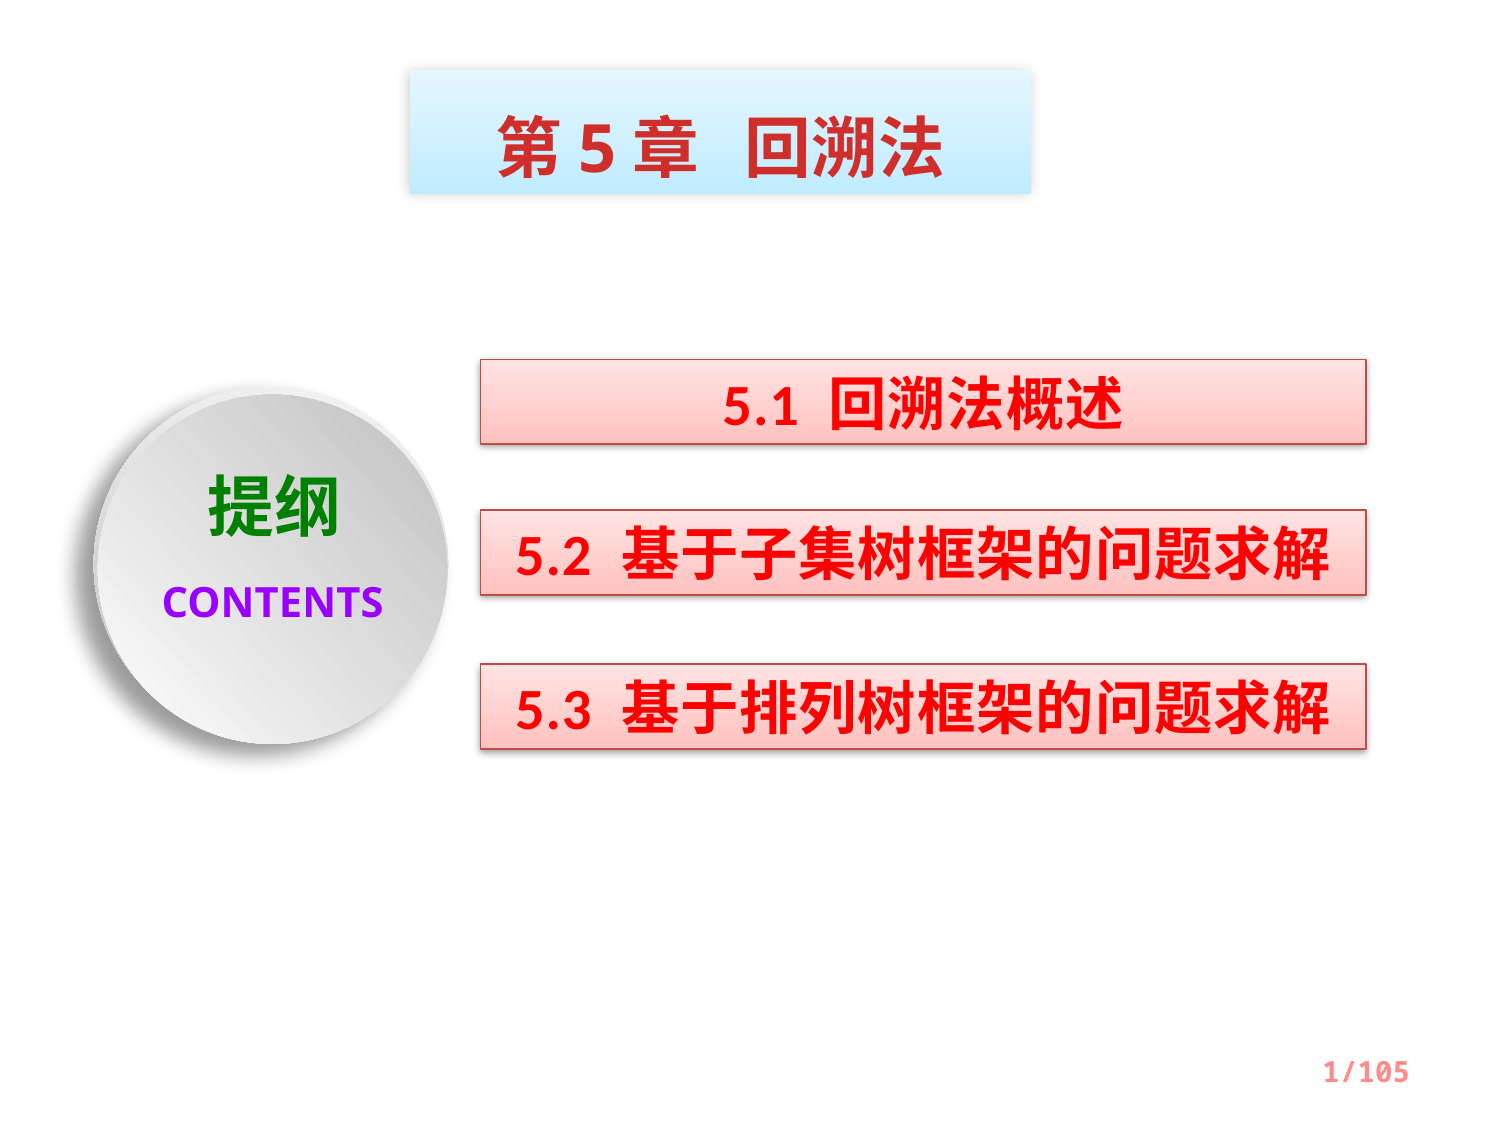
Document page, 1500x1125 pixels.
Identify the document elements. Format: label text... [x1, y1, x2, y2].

text_box 5.3 基于排列树框架的问题求解 [480, 663, 1367, 750]
text_box 5.1 回溯法概述 [480, 359, 1367, 445]
text_box 第5章 回溯法 [409, 70, 1032, 194]
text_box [93, 386, 449, 745]
text_box 5.2 基于子集树框架的问题求解 [480, 509, 1367, 596]
slide_number 1/105 [1074, 1042, 1425, 1103]
